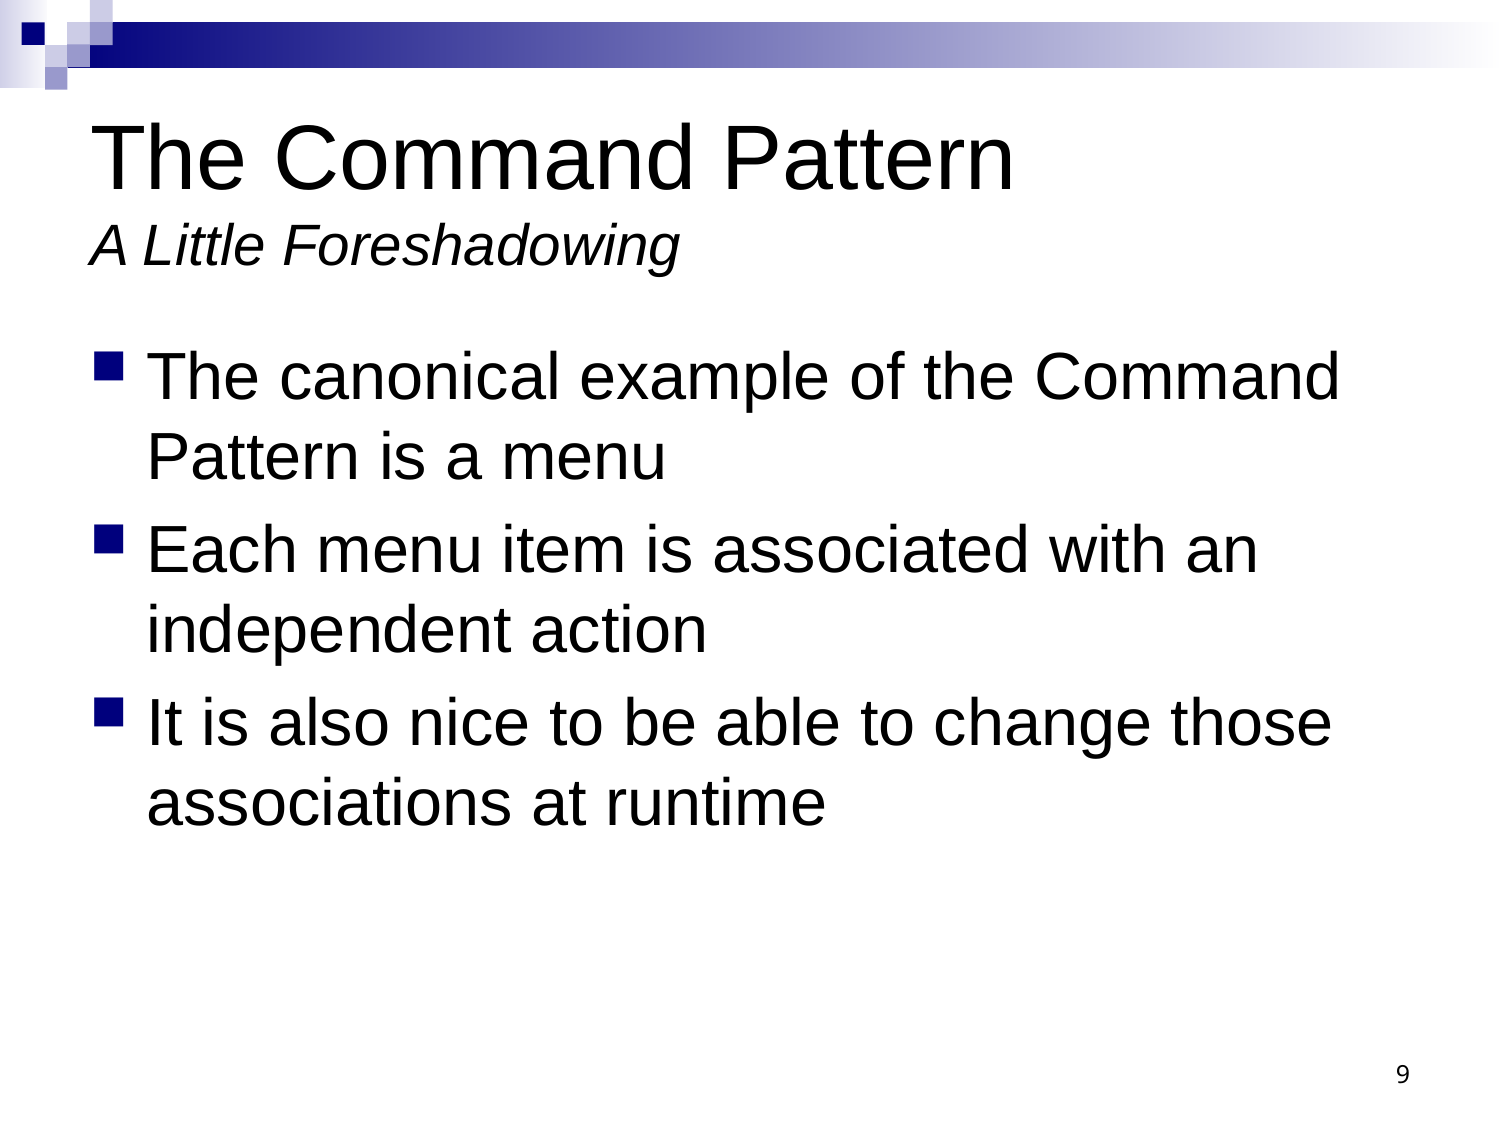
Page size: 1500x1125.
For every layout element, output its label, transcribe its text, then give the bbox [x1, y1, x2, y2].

slide_number 9 [1074, 1025, 1425, 1100]
list The canonical example of the Command Pattern is a menu Each menu item is associated with an independent action It is also nice to be able to change those associations at runtime [75, 324, 1425, 963]
title The Command Pattern A Little Foreshadowing [75, 75, 1425, 300]
